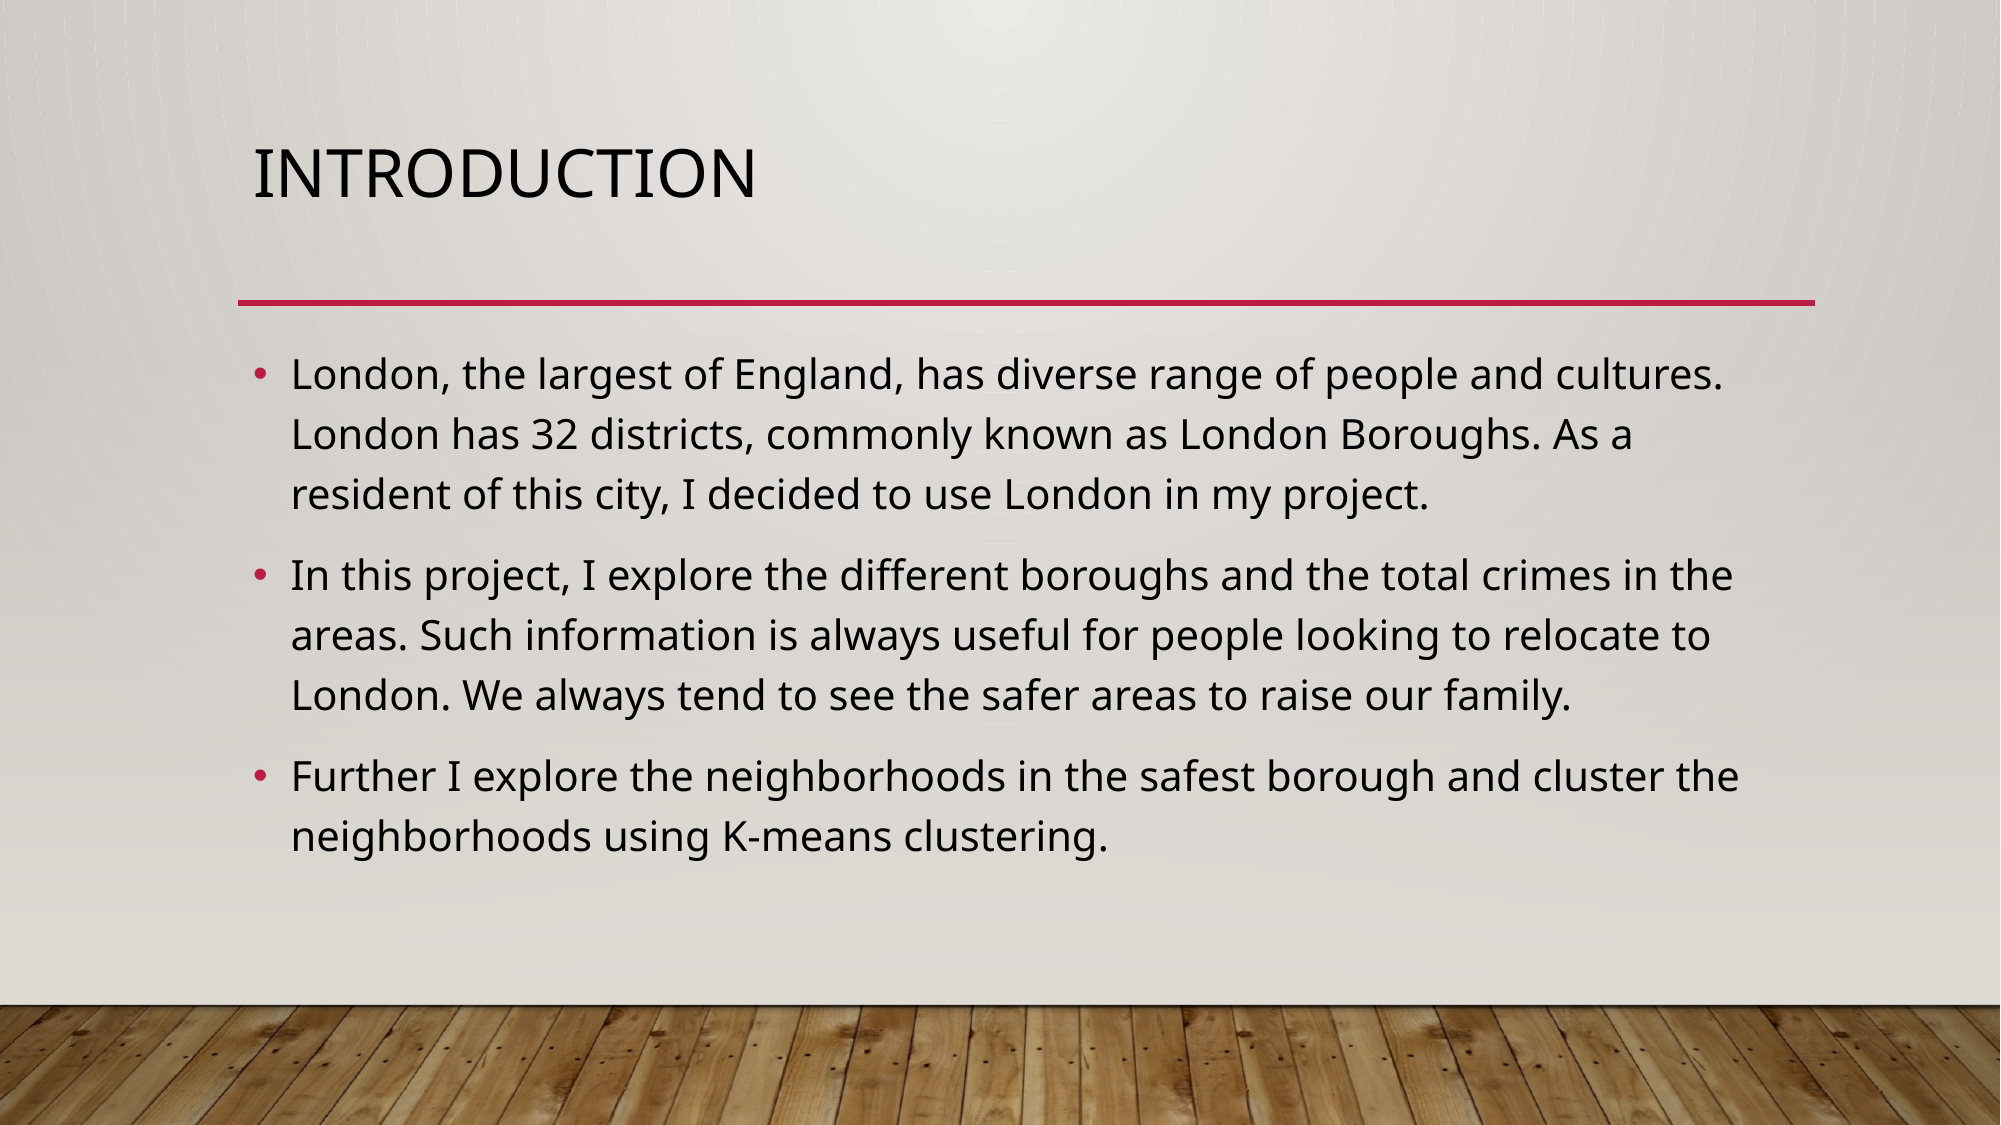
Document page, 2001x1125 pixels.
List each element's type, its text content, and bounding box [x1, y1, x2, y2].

picture [0, 1005, 2000, 1125]
title Introduction [238, 131, 1814, 305]
list London, the largest of England, has diverse range of people and cultures. London has 32 districts, commonly known as London Boroughs. As a resident of this city, I decided to use London in my project. In this project, I explore the different boroughs and the total crimes in the areas. Such information is always useful for people looking to relocate to London. We always tend to see the safer areas to raise our family. Further I explore the neighborhoods in the safest borough and cluster the neighborhoods using K-means clustering. [238, 330, 1814, 964]
